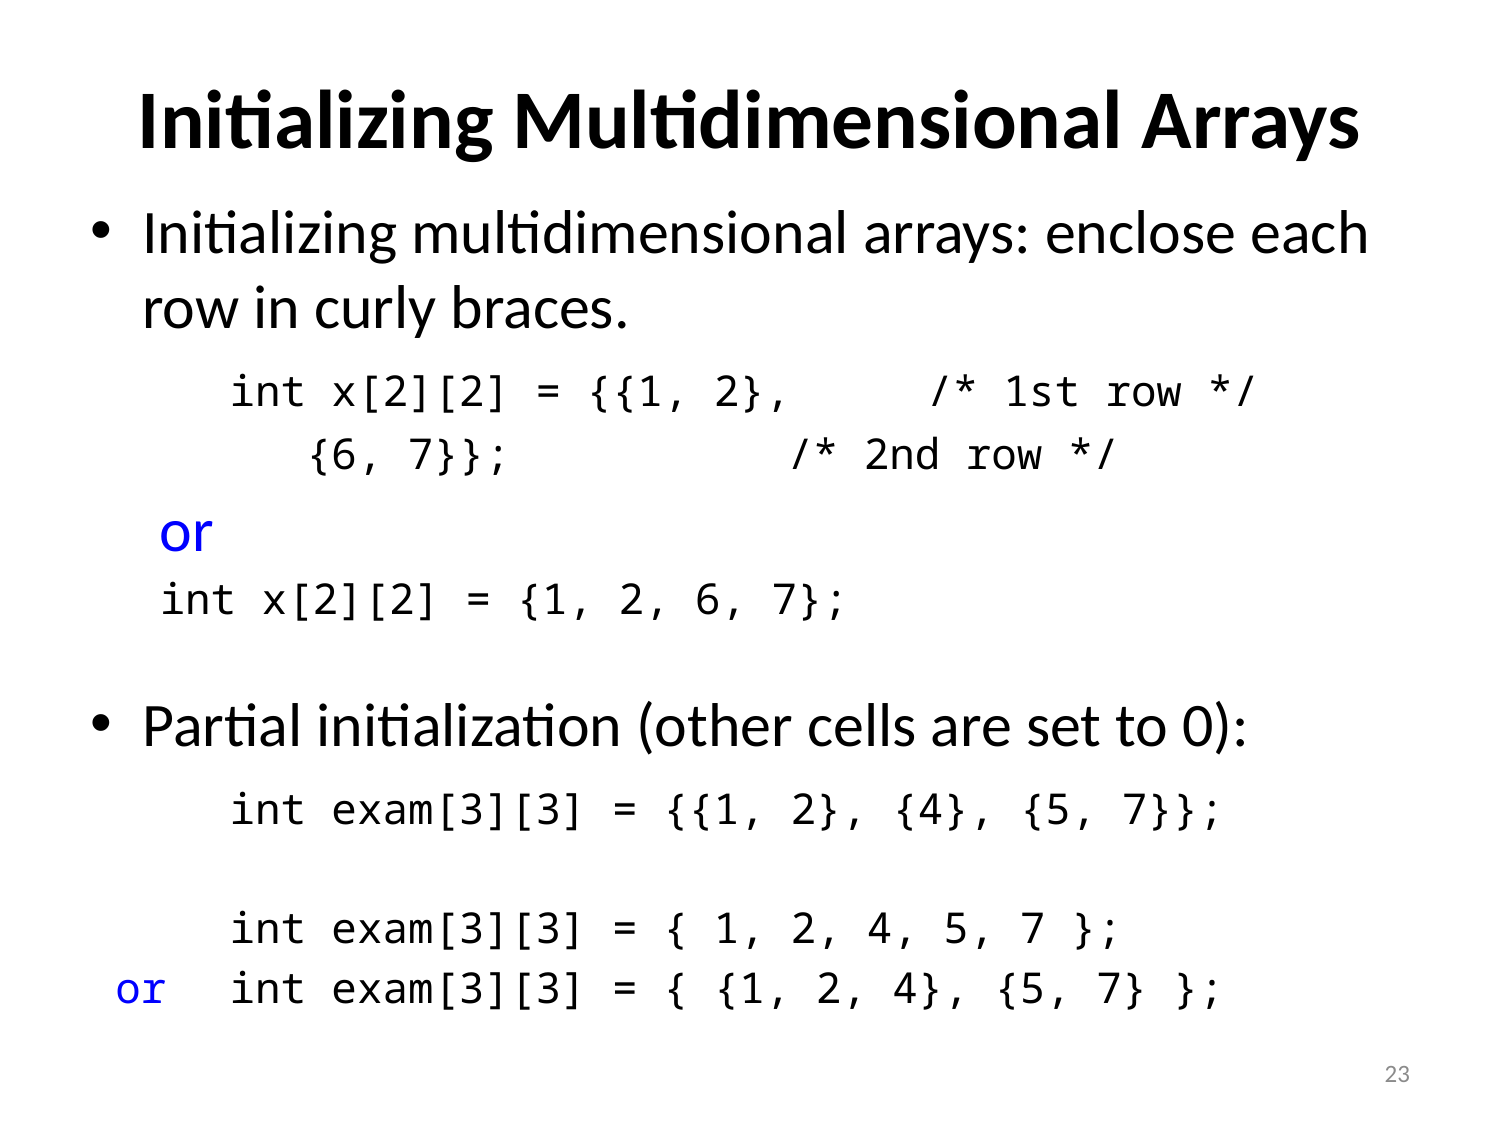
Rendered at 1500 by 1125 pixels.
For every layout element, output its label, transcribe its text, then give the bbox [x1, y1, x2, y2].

list Initializing multidimensional arrays: enclose each row in curly braces. int x[2][2] = {{1, 2}, /* 1st row */ {6, 7}}; /* 2nd row */ or int x[2][2] = {1, 2, 6, 7}; Partial initialization (other cells are set to 0): int exam[3][3] = {{1, 2}, {4}, {5, 7}}; int exam[3][3] = { 1, 2, 4, 5, 7 }; or int exam[3][3] = { {1, 2, 4}, {5, 7} }; [75, 184, 1425, 1035]
slide_number 23 [1074, 1042, 1425, 1103]
title Initializing Multidimensional Arrays [75, 45, 1425, 184]
